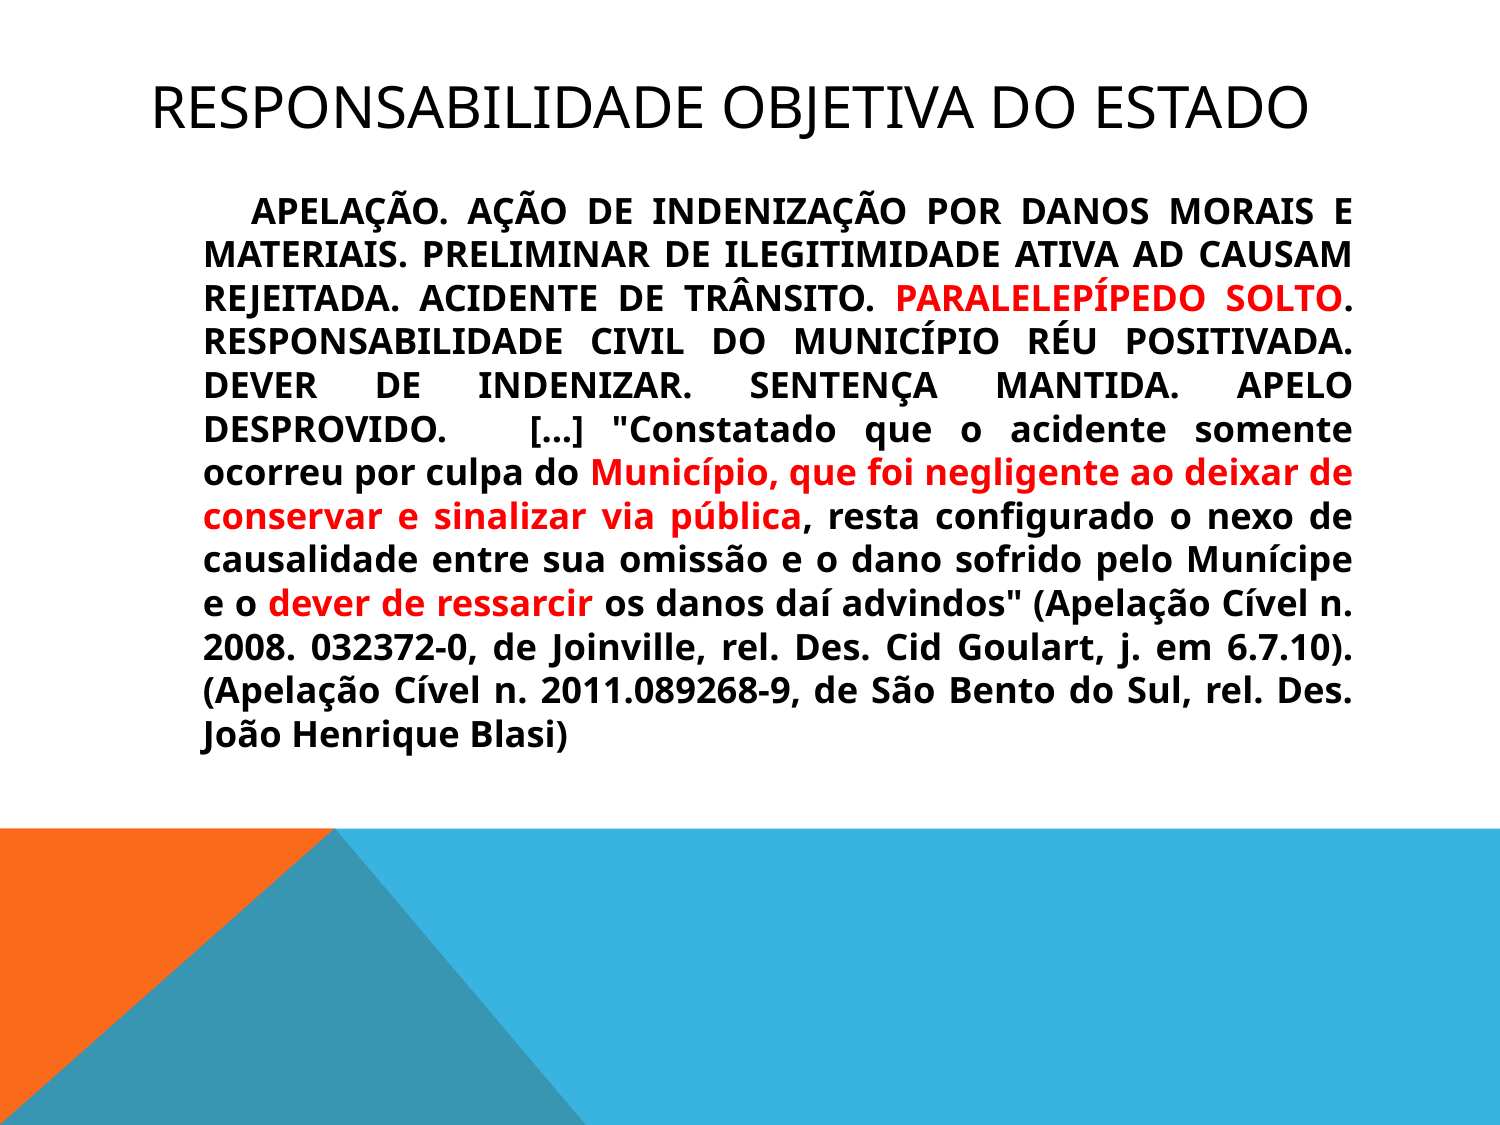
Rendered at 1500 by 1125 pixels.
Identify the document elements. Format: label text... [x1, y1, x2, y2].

list APELAÇÃO. AÇÃO DE INDENIZAÇÃO POR DANOS MORAIS E MATERIAIS. PRELIMINAR DE ILEGITIMIDADE ATIVA AD CAUSAM REJEITADA. ACIDENTE DE TRÂNSITO. PARALELEPÍPEDO SOLTO. RESPONSABILIDADE CIVIL DO MUNICÍPIO RÉU POSITIVADA. DEVER DE INDENIZAR. SENTENÇA MANTIDA. APELO DESPROVIDO. [...] "Constatado que o acidente somente ocorreu por culpa do Município, que foi negligente ao deixar de conservar e sinalizar via pública, resta configurado o nexo de causalidade entre sua omissão e o dano sofrido pelo Munícipe e o dever de ressarcir os danos daí advindos" (Apelação Cível n. 2008. 032372-0, de Joinville, rel. Des. Cid Goulart, j. em 6.7.10). (Apelação Cível n. 2011.089268-9, de São Bento do Sul, rel. Des. João Henrique Blasi) [135, 180, 1369, 768]
title RESPONSABILIDADE OBJETIVA DO ESTADO [135, 60, 1369, 150]
